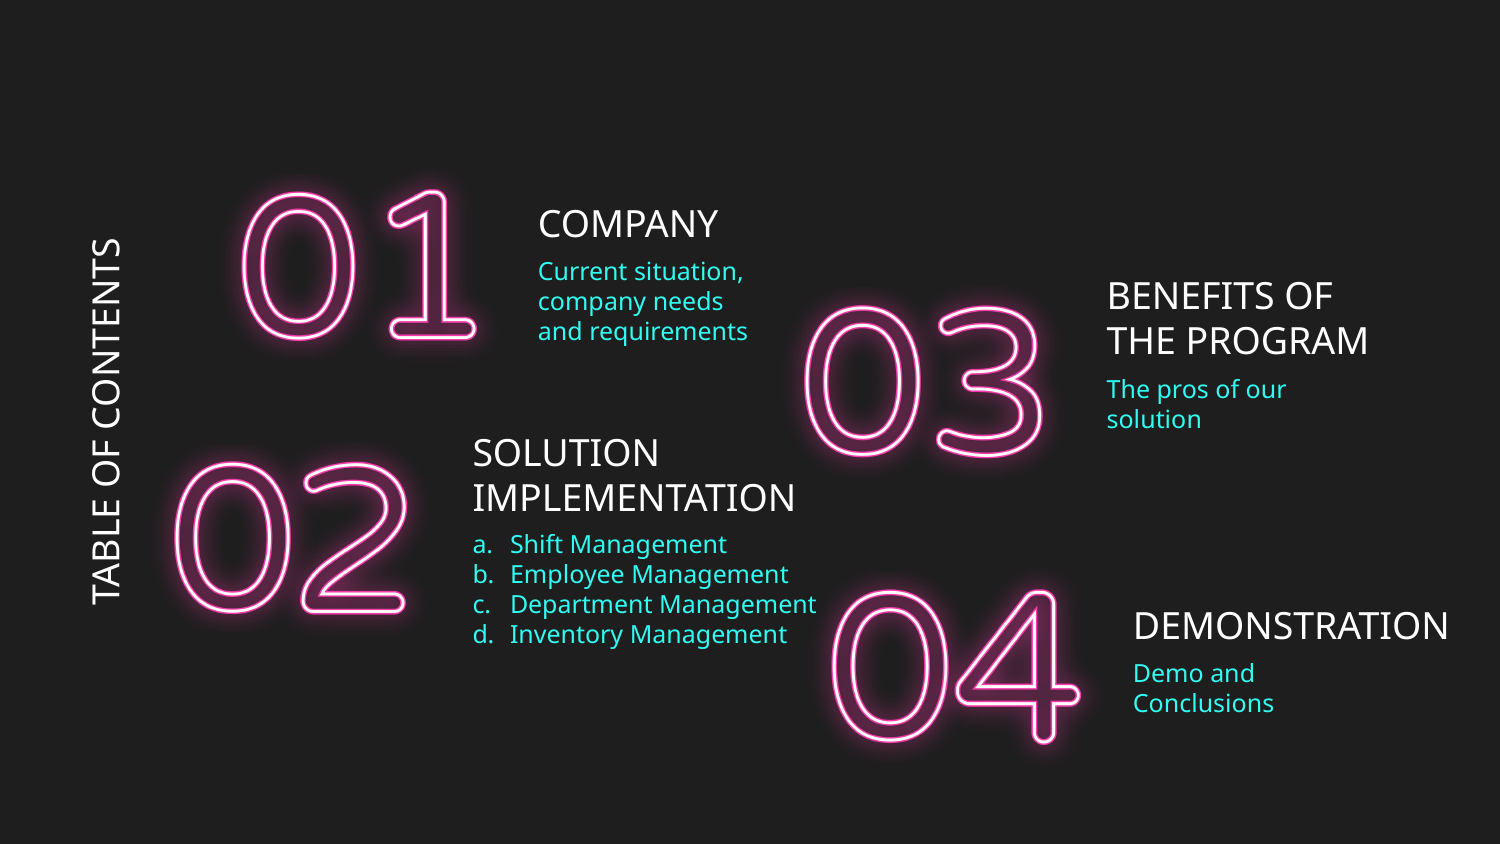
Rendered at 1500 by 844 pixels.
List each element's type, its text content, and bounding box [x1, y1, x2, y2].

picture [767, 285, 1079, 480]
title TABLE OF CONTENTS [51, 121, 158, 722]
title COMPANY [522, 165, 817, 260]
picture [137, 441, 444, 636]
title BENEFITS OF THE PROGRAM [1091, 282, 1417, 378]
title DEMONSTRATION [1122, 566, 1500, 662]
subtitle The pros of our solution [1091, 358, 1386, 481]
subtitle Demo and Conclusions [1123, 642, 1412, 738]
subtitle Current situation, company needs and requirements [522, 240, 786, 364]
subtitle Shift Management Employee Management Department Management Inventory Management [457, 513, 846, 609]
picture [794, 558, 1119, 775]
picture [204, 164, 512, 367]
title SOLUTION IMPLEMENTATION [457, 439, 846, 513]
